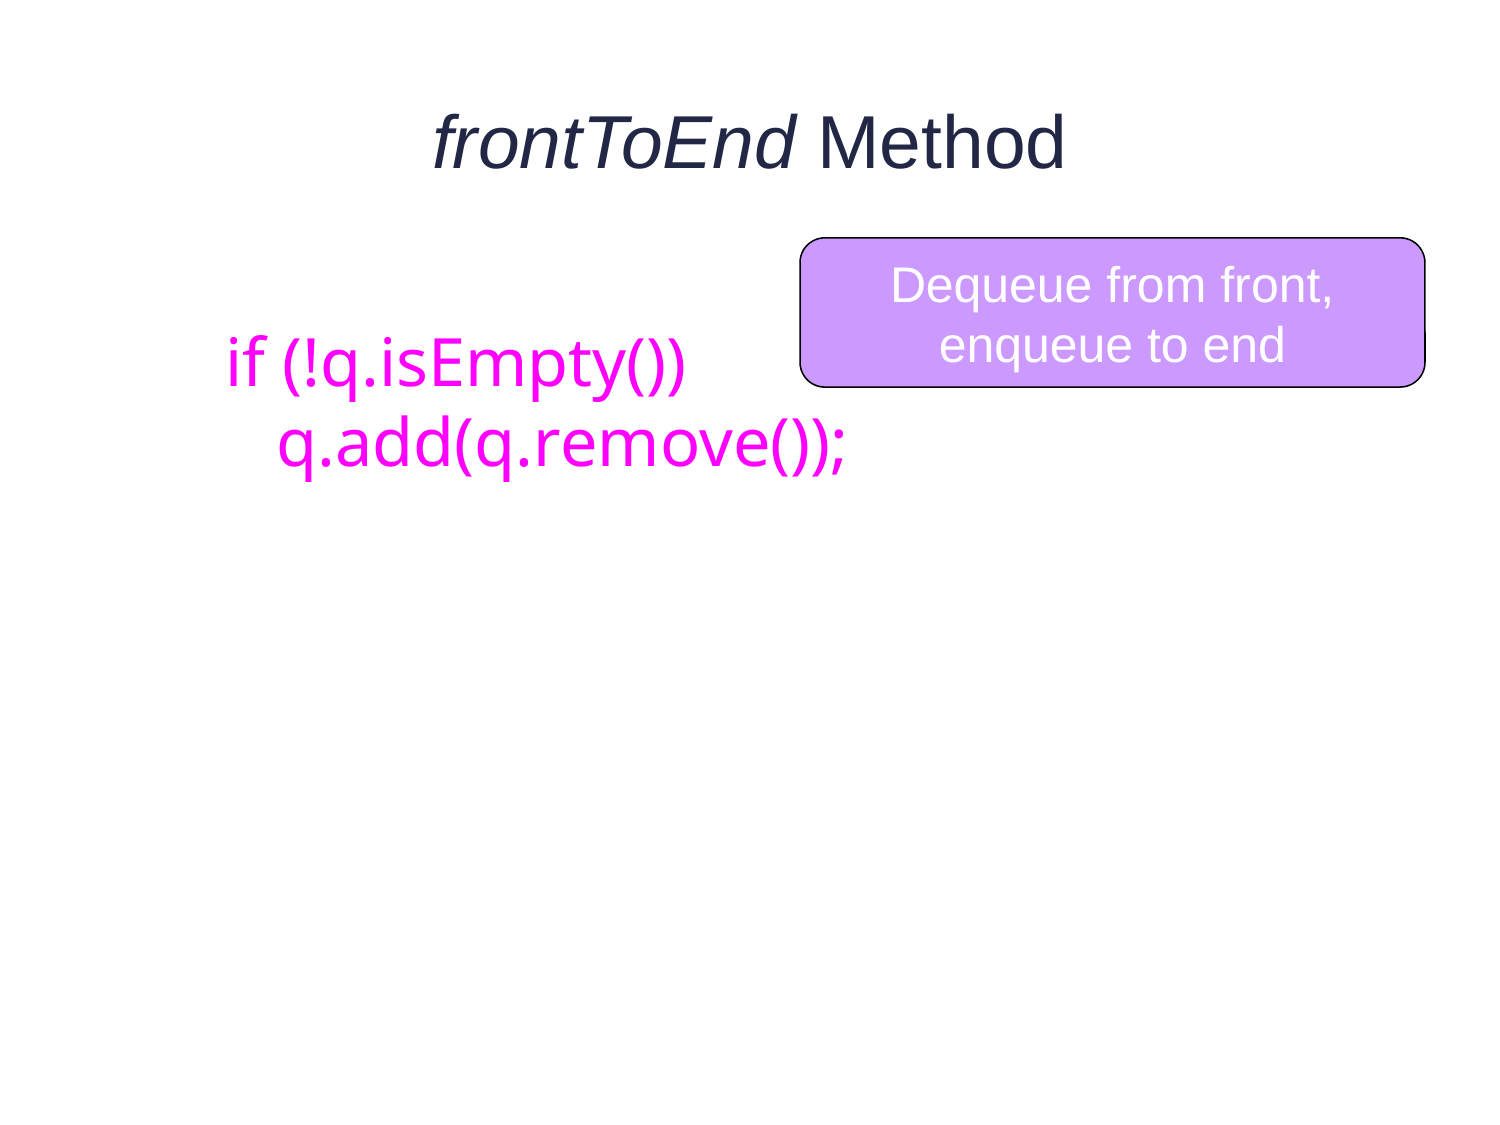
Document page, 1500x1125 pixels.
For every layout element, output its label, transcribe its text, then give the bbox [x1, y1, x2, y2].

text_box Dequeue from front, enqueue to end [800, 237, 1426, 388]
title frontToEnd Method [75, 45, 1425, 233]
text_box if (!q.isEmpty()) q.add(q.remove()); [210, 312, 865, 488]
